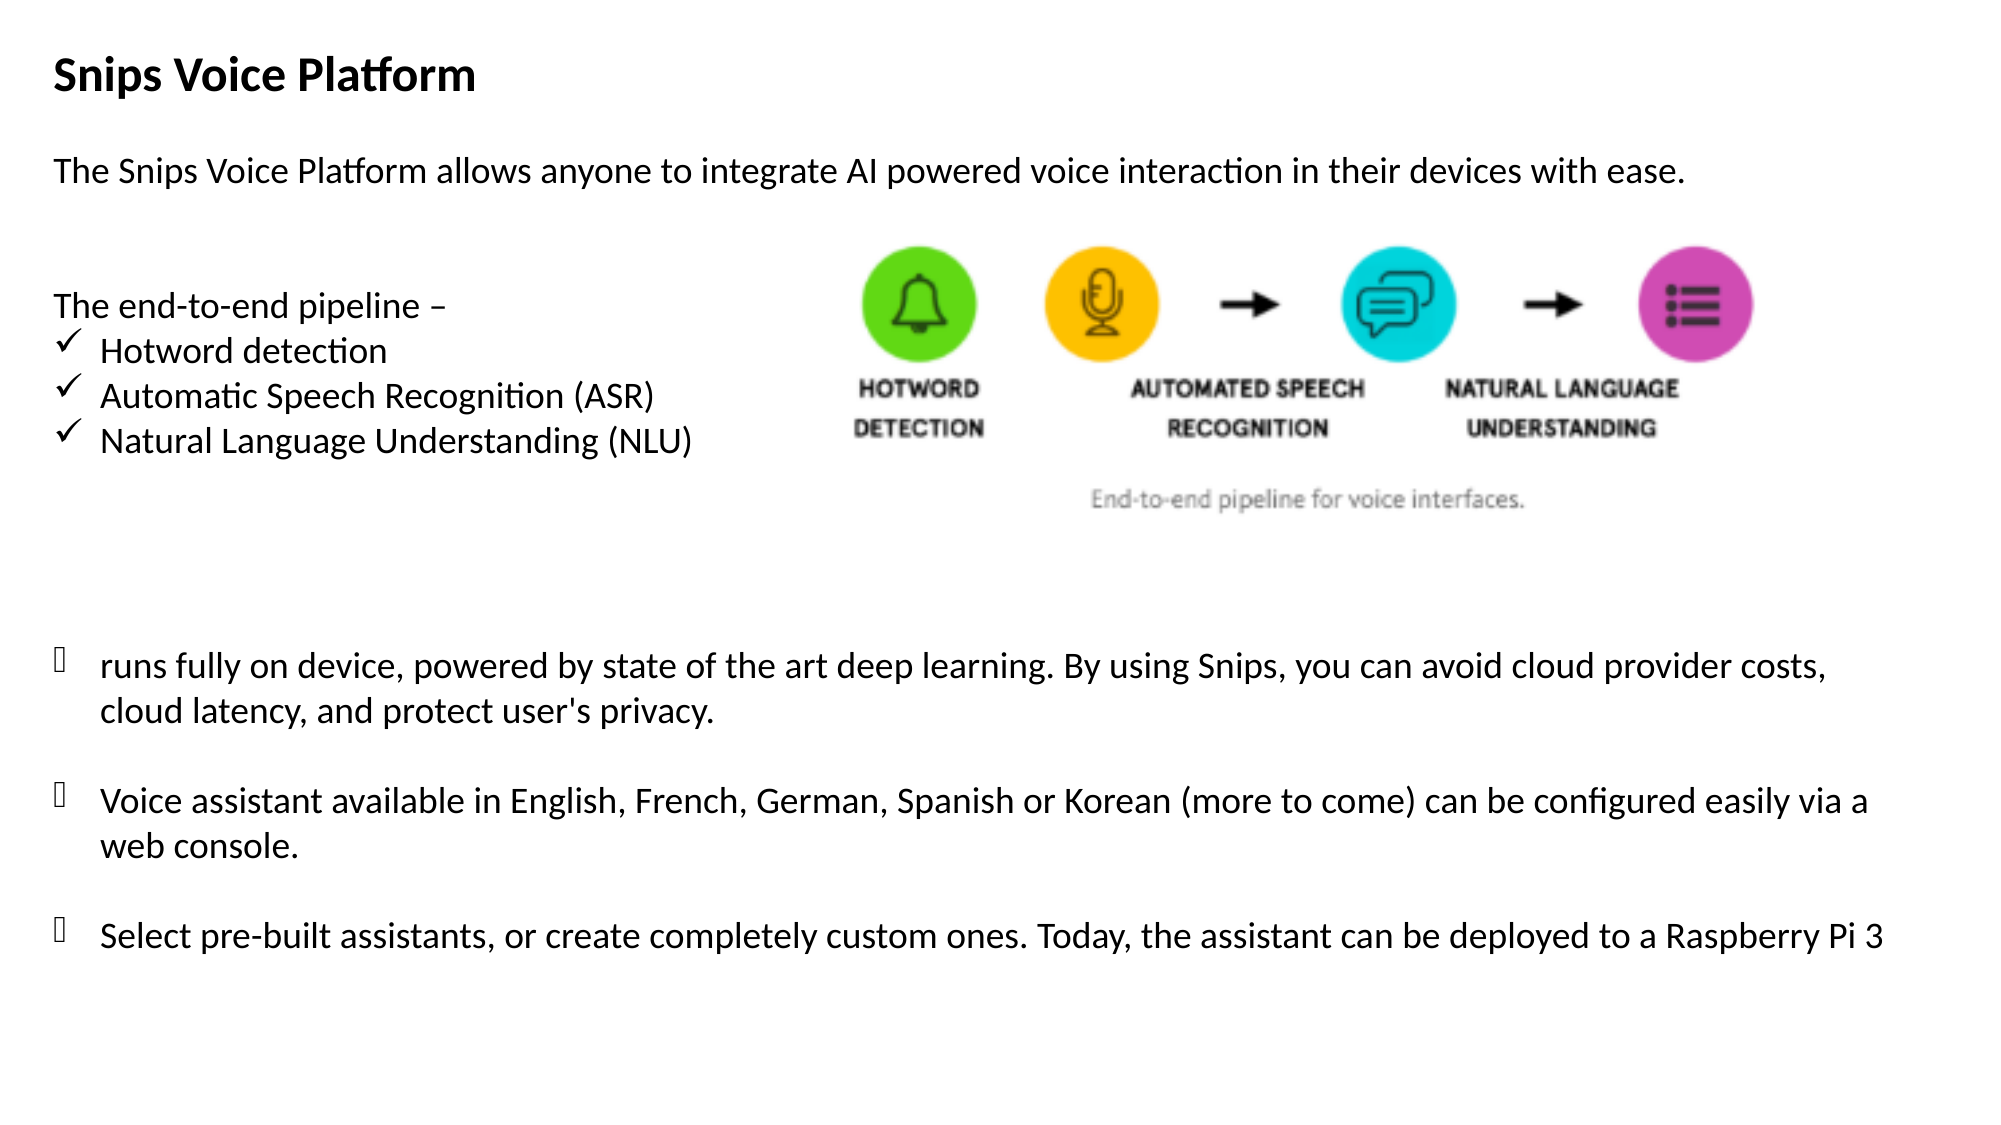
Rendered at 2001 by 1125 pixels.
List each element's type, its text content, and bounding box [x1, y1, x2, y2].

picture [807, 218, 1782, 541]
text_box Snips Voice Platform The Snips Voice Platform allows anyone to integrate AI powered voice interaction in their devices with ease. The end-to-end pipeline – Hotword detection Automatic Speech Recognition (ASR) Natural Language Understanding (NLU) runs fully on device, powered by state of the art deep learning. By using Snips, you can avoid cloud provider costs, cloud latency, and protect user's privacy. Voice assistant available in English, French, German, Spanish or Korean (more to come) can be configured easily via a web console. Select pre-built assistants, or create completely custom ones. Today, the assistant can be deployed to a Raspberry Pi 3 [38, 33, 1935, 964]
